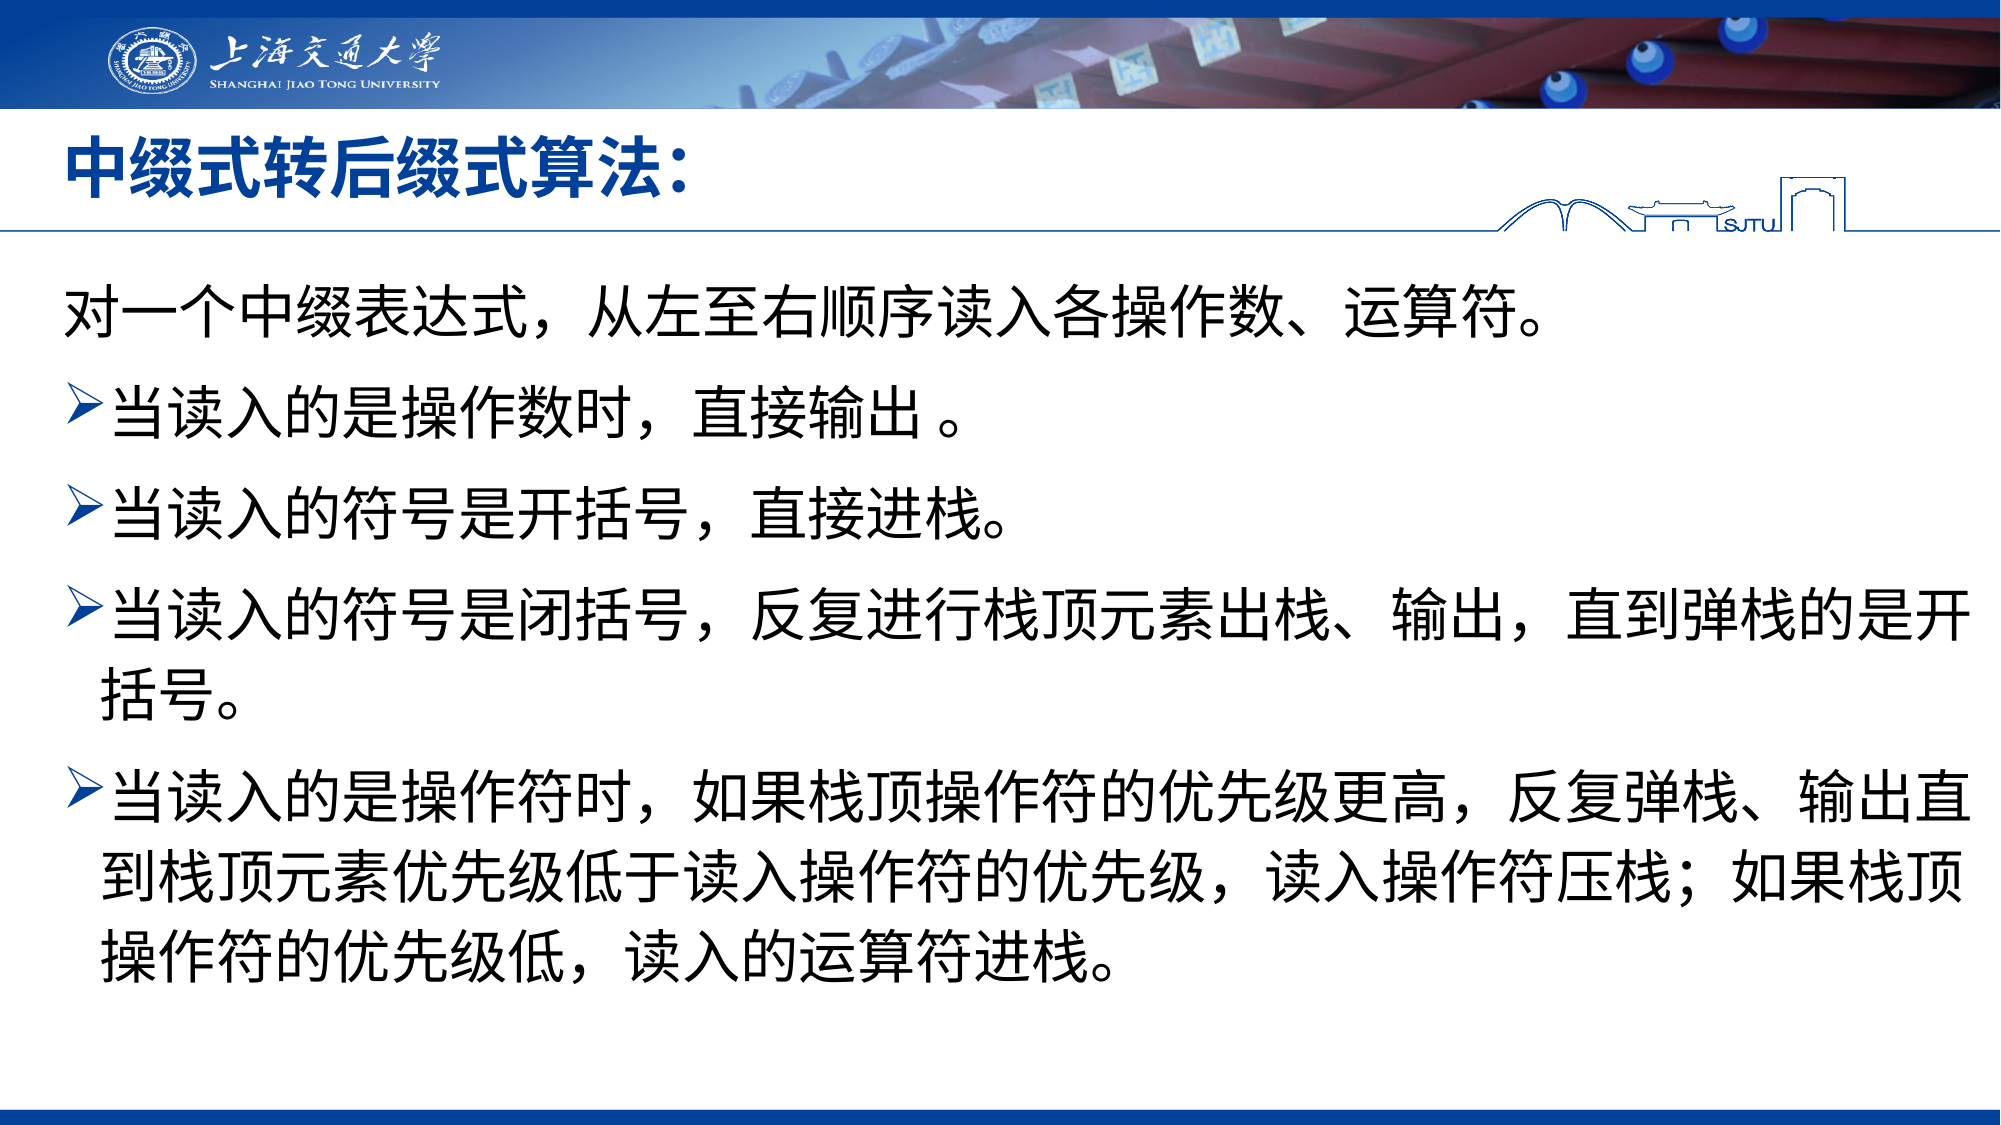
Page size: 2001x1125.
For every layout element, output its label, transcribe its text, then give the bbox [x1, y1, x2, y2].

picture [0, 0, 2001, 109]
list 对一个中缀表达式，从左至右顺序读入各操作数、运算符。 当读入的是操作数时，直接输出 。 当读入的符号是开括号，直接进栈。 当读入的符号是闭括号，反复进行栈顶元素出栈、输出，直到弹栈的是开括号。 当读入的是操作符时，如果栈顶操作符的优先级更高，反复弹栈、输出直到栈顶元素优先级低于读入操作符的优先级，读入操作符压栈；如果栈顶操作符的优先级低，读入的运算符进栈。 [47, 256, 2000, 1125]
title 中缀式转后缀式算法： [47, 123, 1879, 218]
